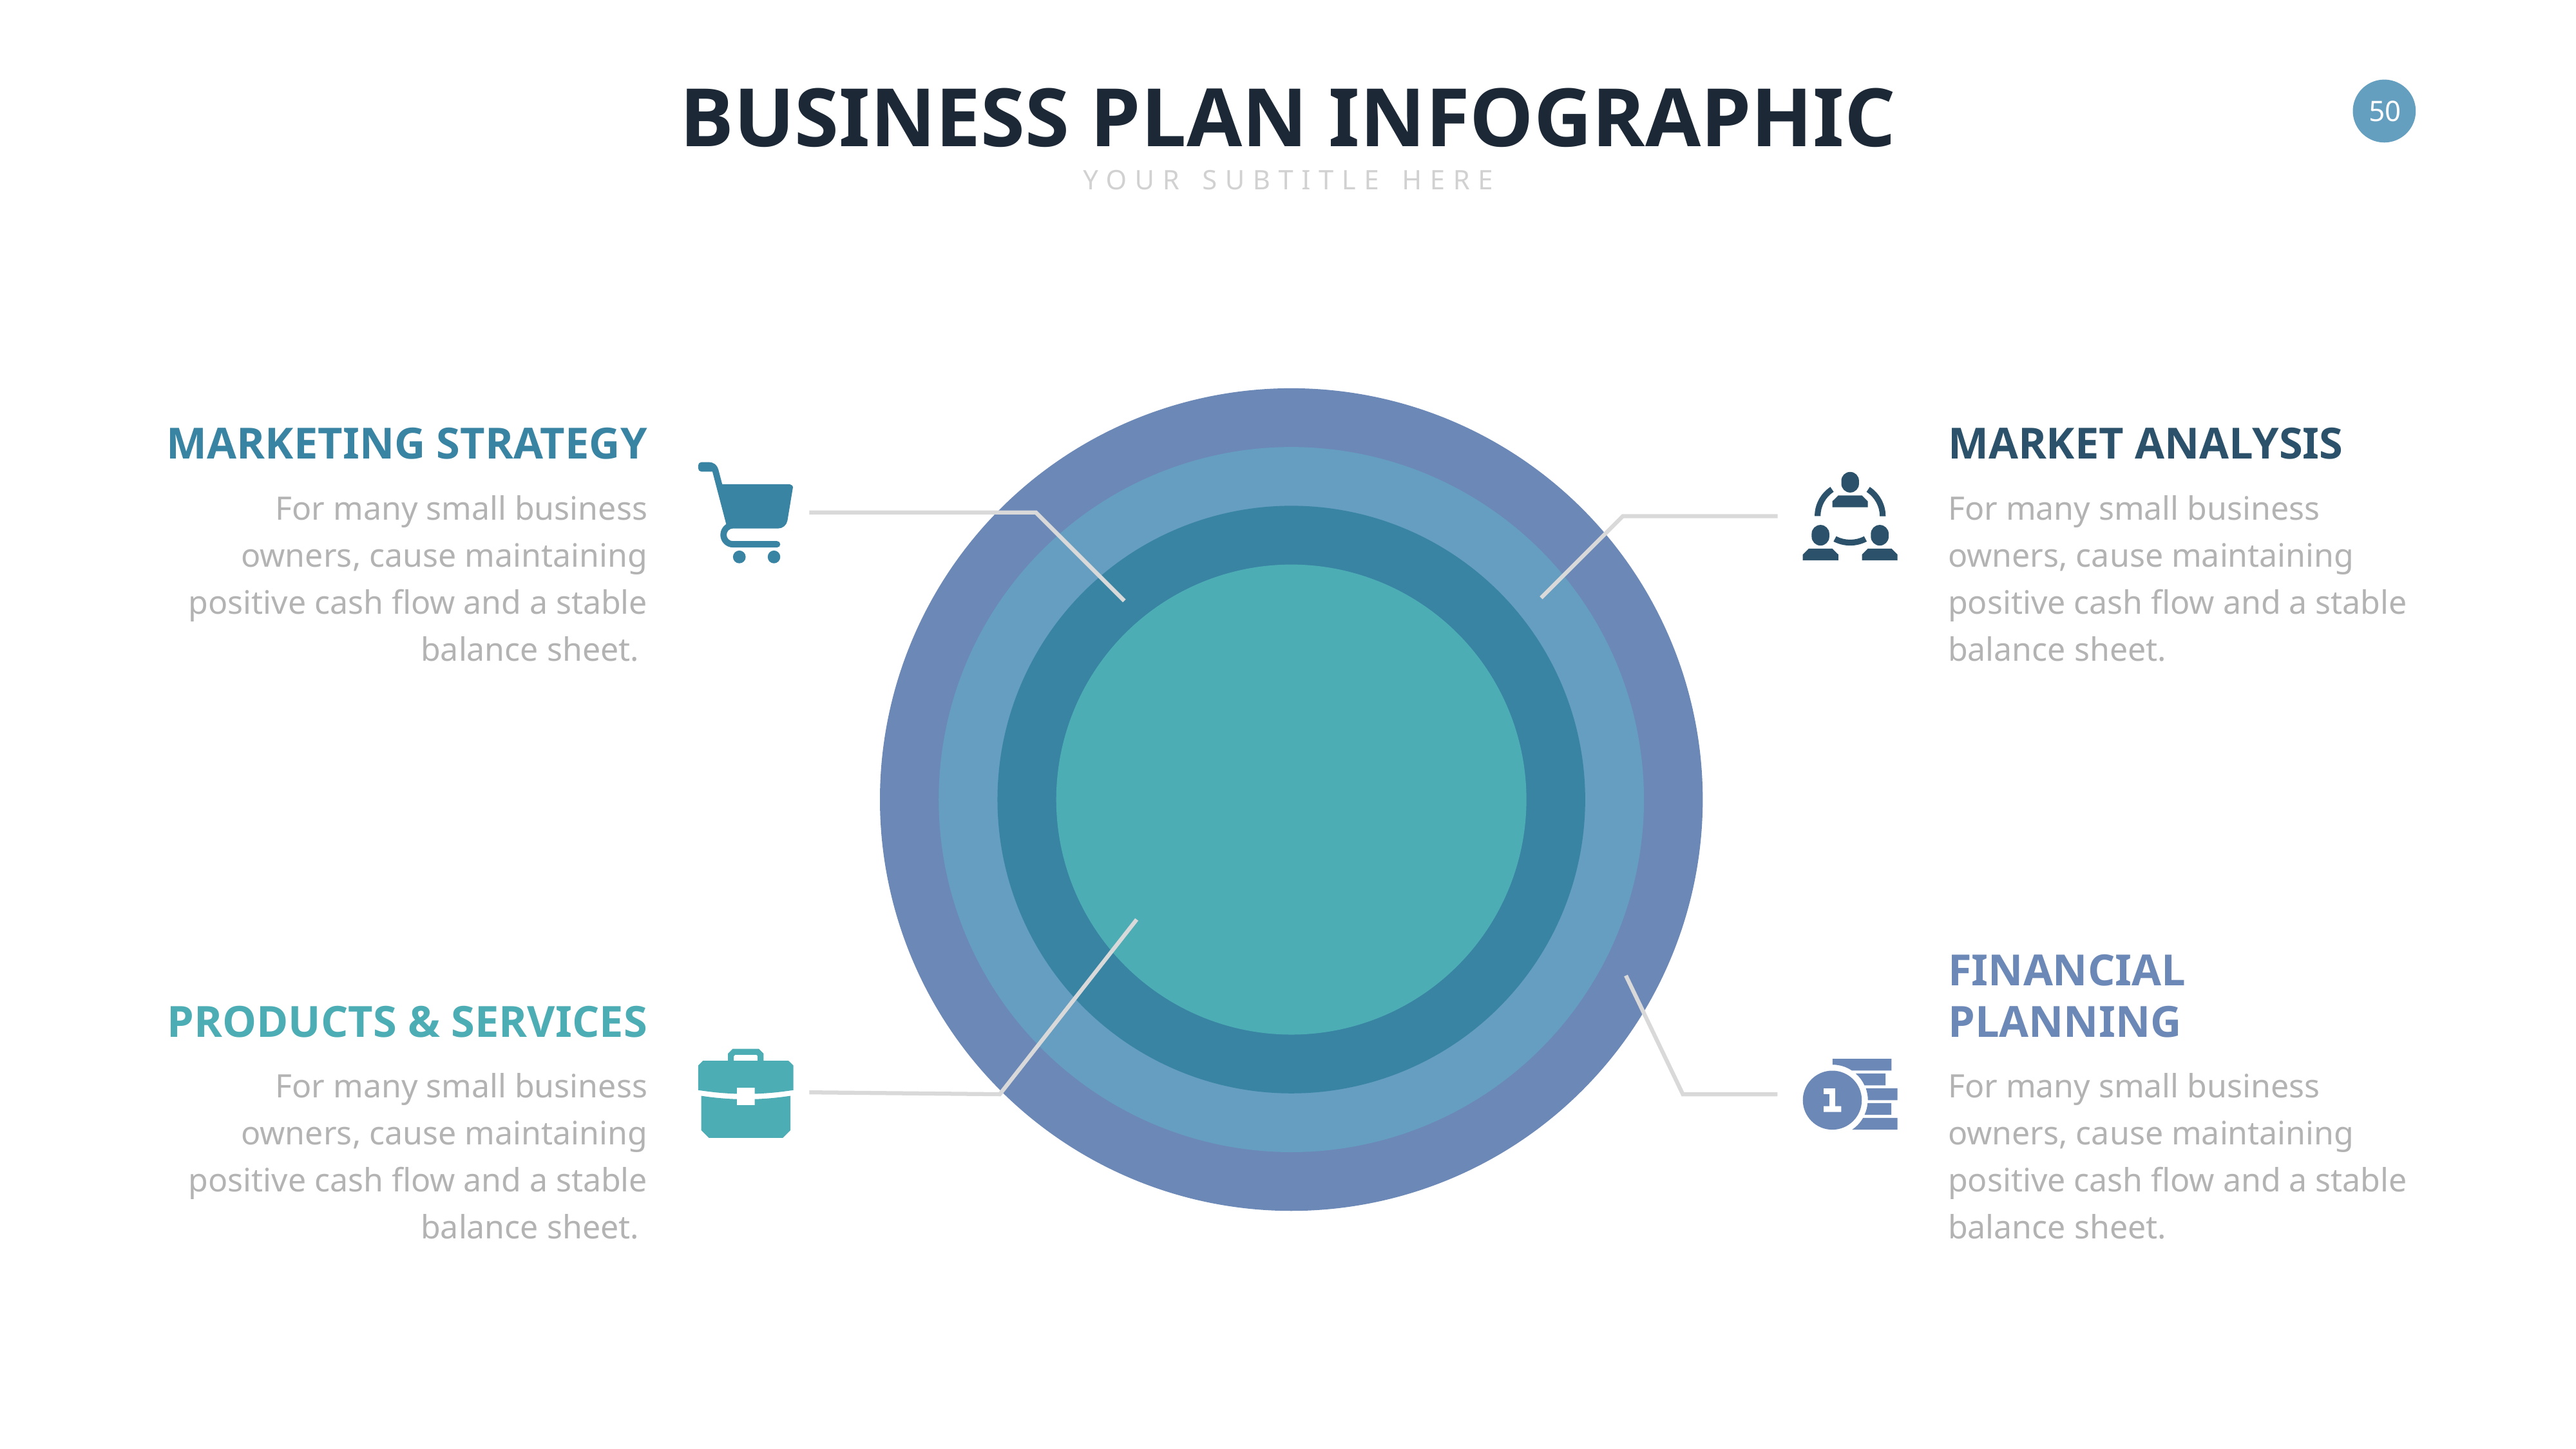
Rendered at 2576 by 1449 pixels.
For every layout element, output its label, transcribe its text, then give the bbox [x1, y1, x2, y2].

text_box MARKETING STRATEGY [142, 411, 658, 473]
text_box [1056, 564, 1527, 1035]
text_box [1855, 1073, 1886, 1086]
text_box [1811, 525, 1829, 546]
text_box [997, 506, 1585, 1094]
text_box [1002, 567, 1703, 1211]
text_box [1862, 548, 1898, 561]
text_box [1815, 487, 1834, 516]
text_box [698, 1048, 794, 1094]
text_box [809, 919, 1137, 1095]
text_box [1841, 471, 1859, 493]
text_box For many small business owners, cause maintaining positive cash flow and a stable balance sheet. [175, 475, 658, 672]
text_box [1832, 1059, 1892, 1071]
text_box [1852, 1117, 1898, 1130]
text_box MARKET ANALYSIS [1938, 411, 2421, 473]
text_box YOUR SUBTITLE HERE [1073, 158, 1503, 200]
text_box PRODUCTS & SERVICES [142, 989, 658, 1051]
text_box [939, 573, 1085, 993]
text_box [1864, 1103, 1892, 1115]
text_box For many small business owners, cause maintaining positive cash flow and a stable balance sheet. [1938, 1052, 2421, 1251]
text_box For many small business owners, cause maintaining positive cash flow and a stable balance sheet. [1938, 475, 2421, 672]
text_box [767, 550, 781, 564]
text_box [1802, 548, 1838, 561]
text_box [1038, 447, 1645, 1153]
text_box BUSINESS PLAN INFOGRAPHIC [670, 61, 1906, 168]
text_box [1541, 516, 1778, 598]
text_box [1832, 495, 1868, 507]
text_box [1802, 1070, 1862, 1130]
text_box [1865, 1088, 1898, 1101]
text_box For many small business owners, cause maintaining positive cash flow and a stable balance sheet. [175, 1052, 658, 1251]
text_box [698, 462, 793, 548]
text_box [1871, 525, 1889, 546]
text_box FINANCIAL PLANNING [1938, 938, 2421, 1051]
text_box [1626, 975, 1778, 1095]
text_box [1833, 536, 1867, 546]
text_box [809, 512, 1125, 601]
text_box [997, 388, 1605, 574]
text_box [732, 550, 746, 564]
text_box [701, 1095, 791, 1138]
text_box [1866, 487, 1886, 516]
text_box [880, 555, 1021, 1021]
